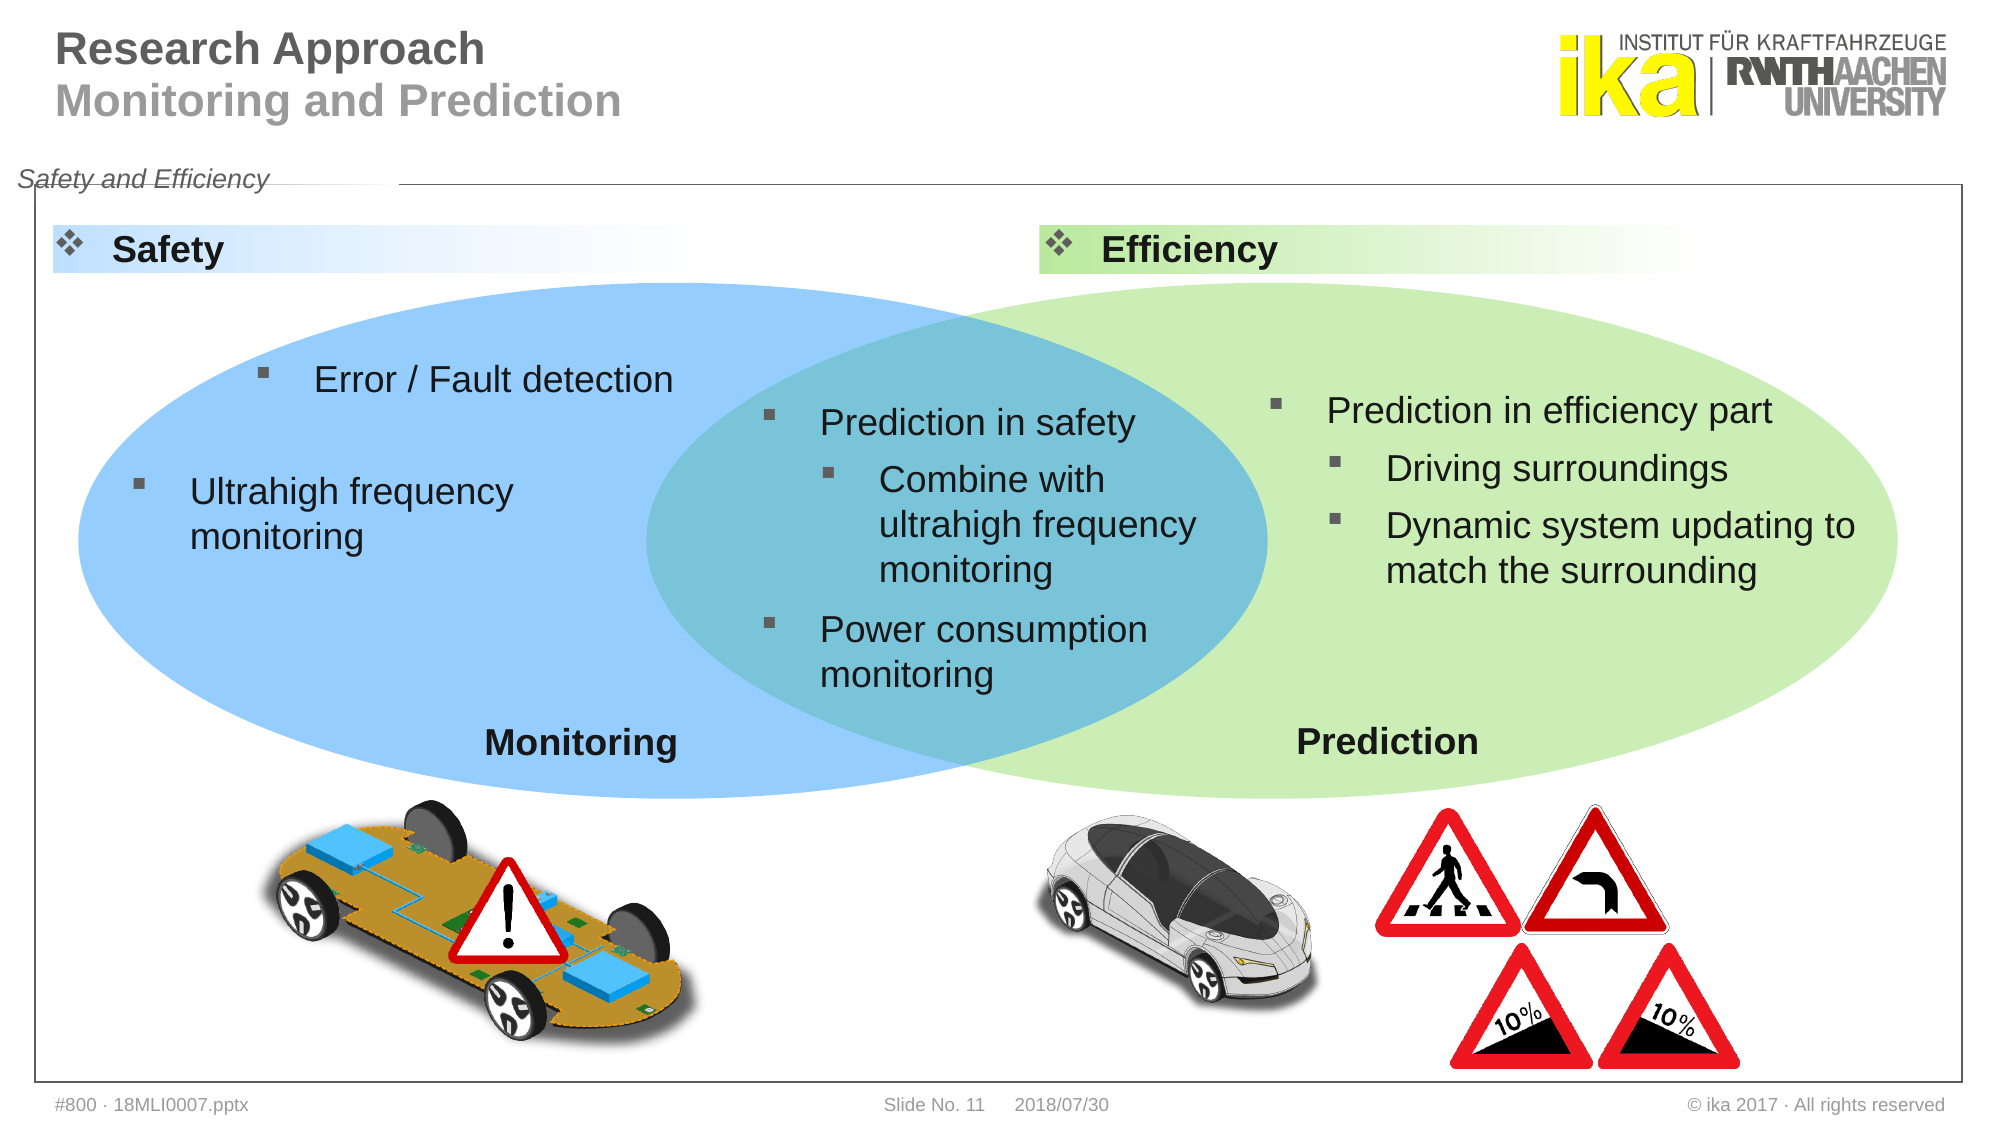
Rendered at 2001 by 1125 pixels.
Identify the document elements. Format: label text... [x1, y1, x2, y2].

text_box Safety [53, 224, 961, 294]
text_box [1029, 815, 1326, 1020]
text_box Prediction [1281, 709, 1495, 770]
text_box Monitoring [469, 710, 694, 771]
picture [1560, 30, 1946, 117]
text_box Prediction in safety Combine with ultrahigh frequency monitoring [760, 397, 1236, 606]
title Research Approach Monitoring and Prediction [54, 31, 1496, 126]
text_box Safety and Efficiency [5, 154, 399, 202]
text_box Power consumption monitoring [760, 606, 1182, 710]
picture [1375, 803, 1670, 938]
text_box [251, 800, 709, 1056]
text_box [34, 184, 1963, 1083]
text_box Error / Fault detection [254, 354, 706, 413]
text_box Prediction in efficiency part Driving surroundings Dynamic system updating to match the surrounding [1267, 386, 1881, 598]
picture [1450, 943, 1740, 1069]
text_box Efficiency [1042, 224, 1950, 294]
picture [442, 849, 574, 971]
